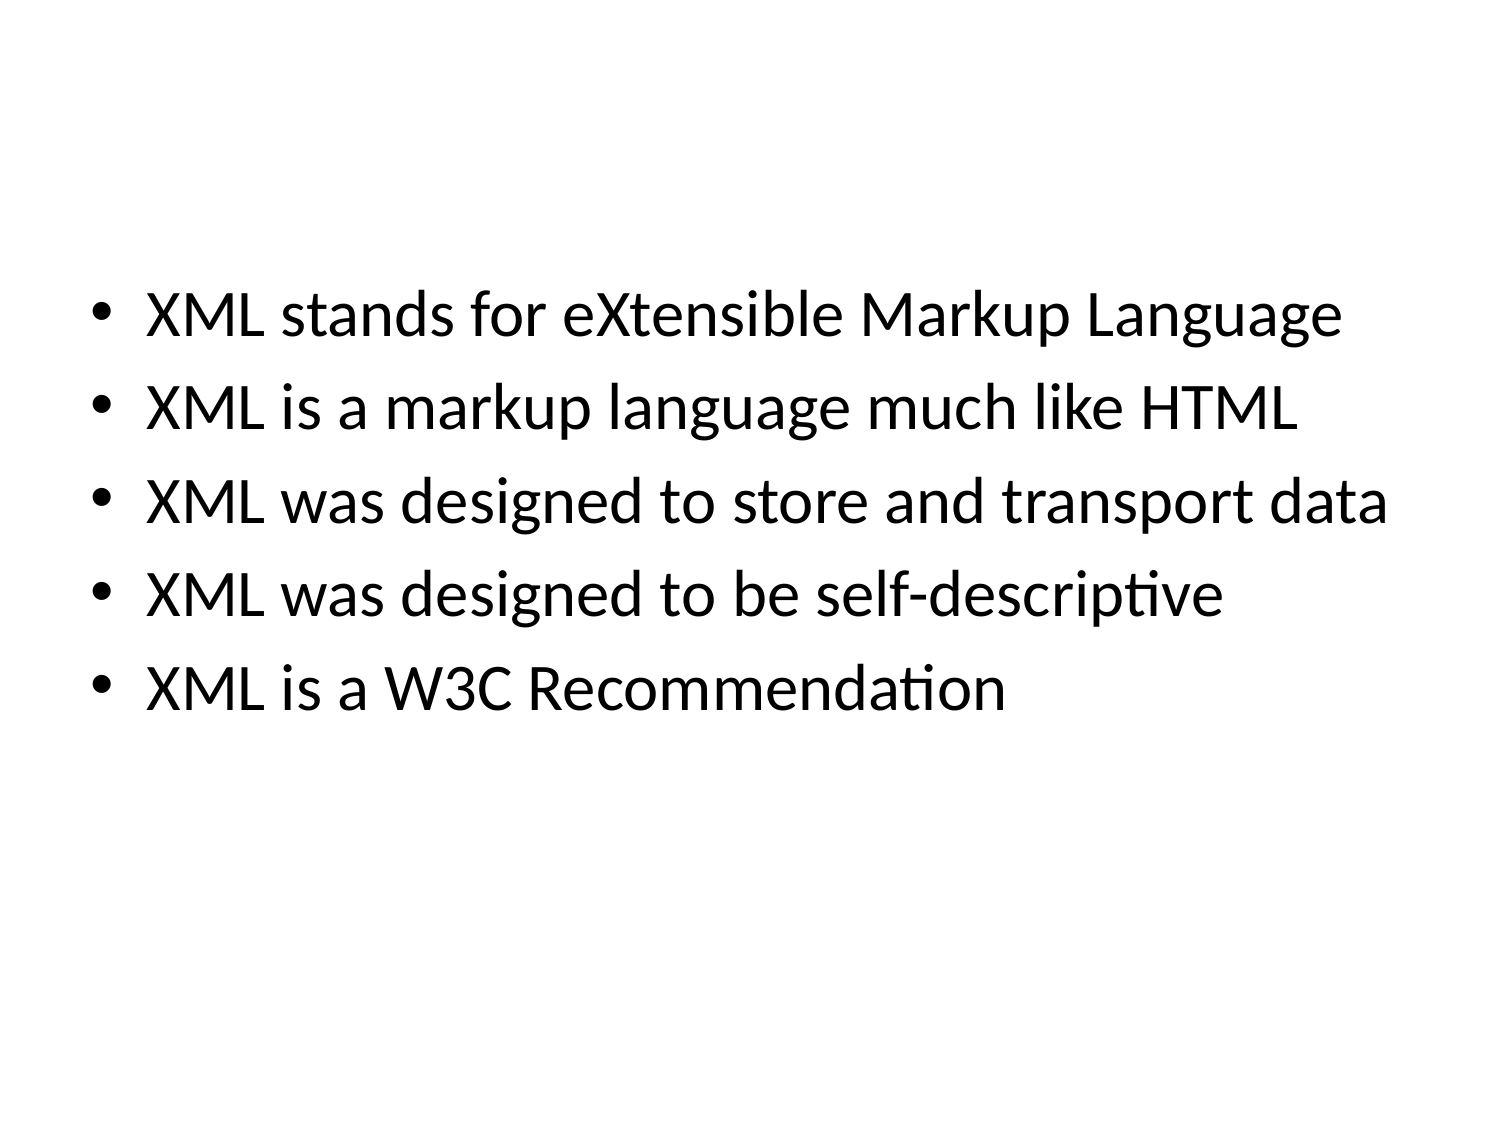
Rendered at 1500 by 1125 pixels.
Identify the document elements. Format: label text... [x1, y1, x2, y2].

list XML stands for eXtensible Markup Language XML is a markup language much like HTML XML was designed to store and transport data XML was designed to be self-descriptive XML is a W3C Recommendation [75, 262, 1425, 1005]
